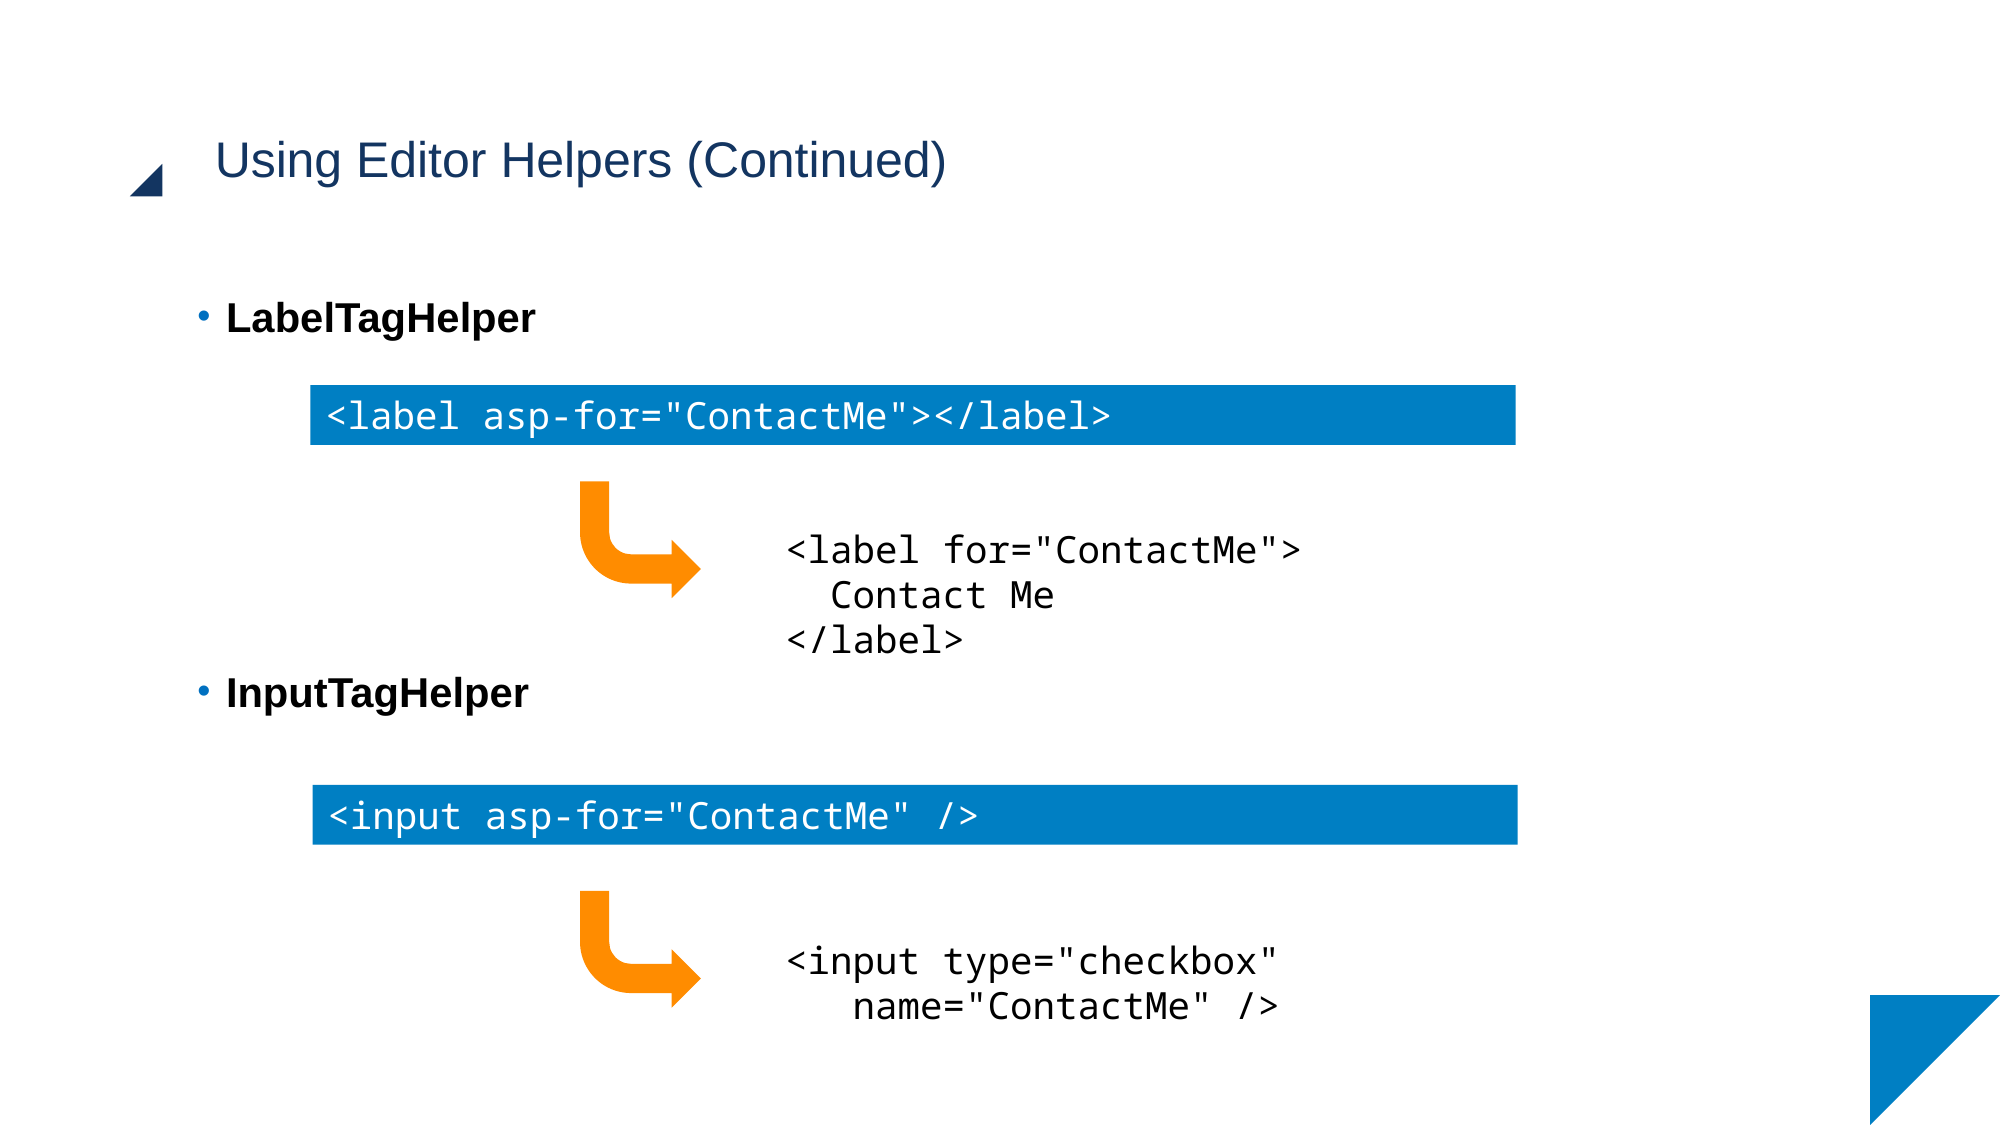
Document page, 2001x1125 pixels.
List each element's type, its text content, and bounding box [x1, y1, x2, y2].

text_box [579, 889, 703, 1011]
title Using Editor Helpers (Continued) [214, 124, 1833, 338]
text_box LabelTagHelper InputTagHelper [182, 283, 1648, 1012]
text_box <input type="checkbox" name="ContactMe" /> [769, 929, 1704, 1036]
text_box <input asp-for="ContactMe" /> [312, 784, 1519, 846]
text_box [579, 480, 703, 601]
text_box <label for="ContactMe"> Contact Me </label> [769, 518, 1704, 670]
text_box <label asp-for="ContactMe"></label> [309, 384, 1517, 446]
